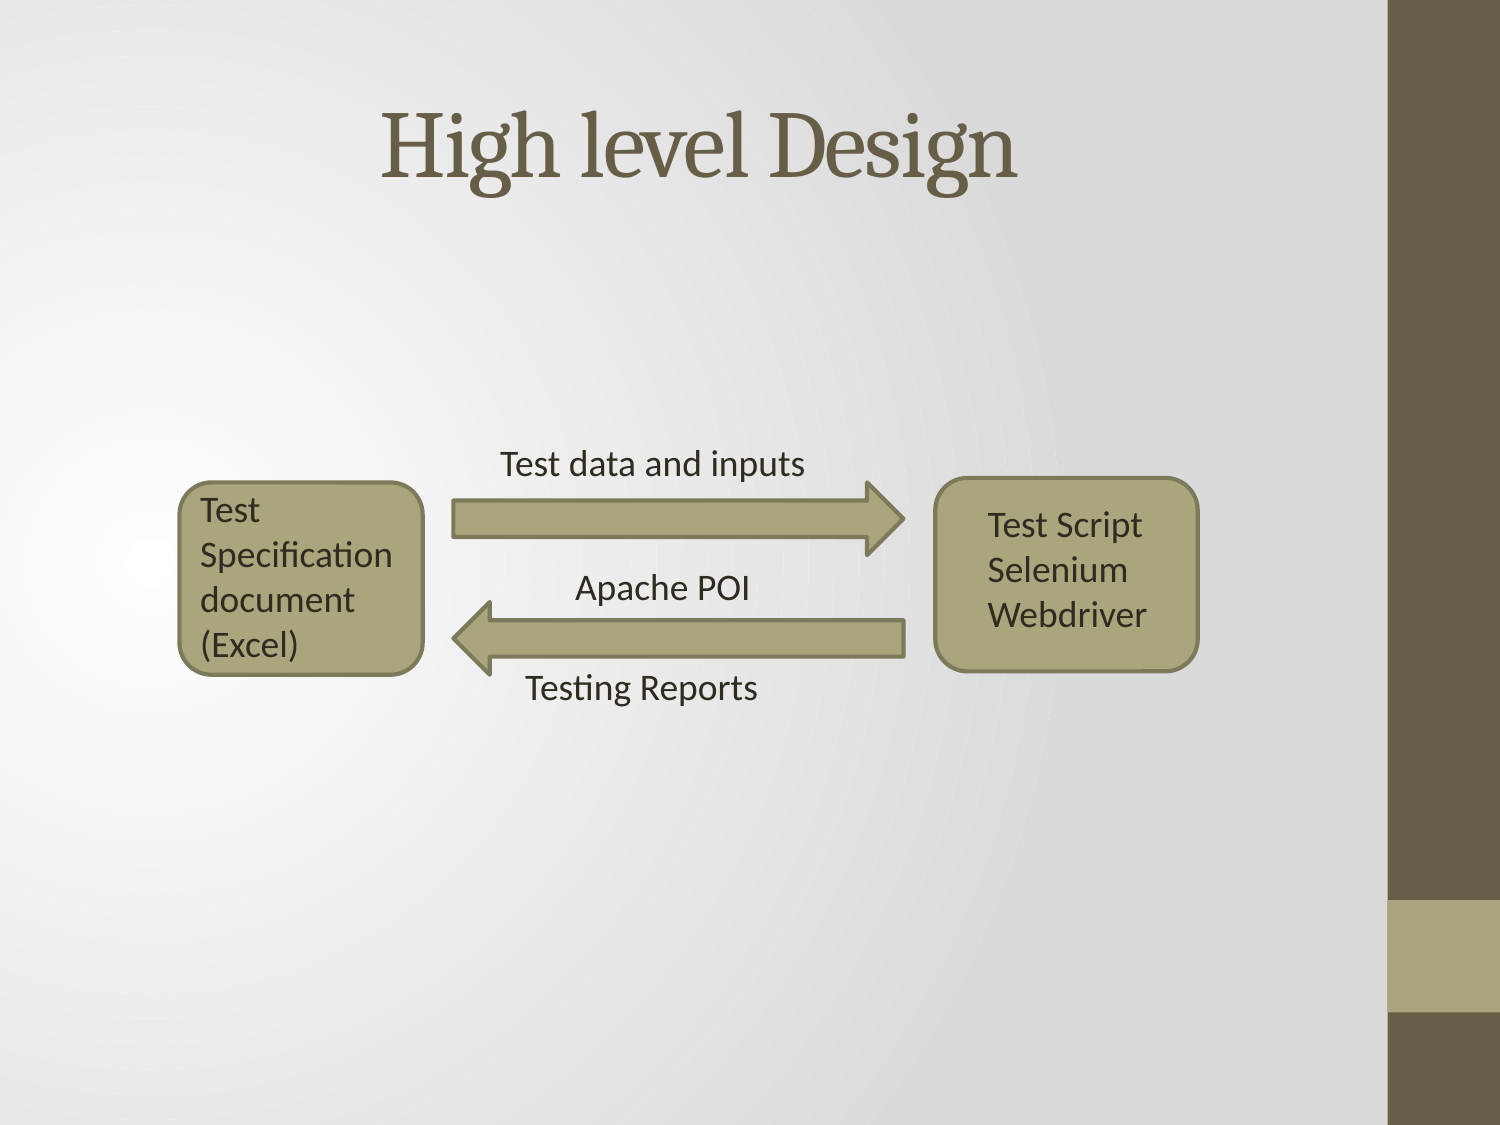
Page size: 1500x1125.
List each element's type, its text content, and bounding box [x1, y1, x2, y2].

title High level Design [75, 45, 1325, 233]
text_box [178, 431, 1224, 717]
